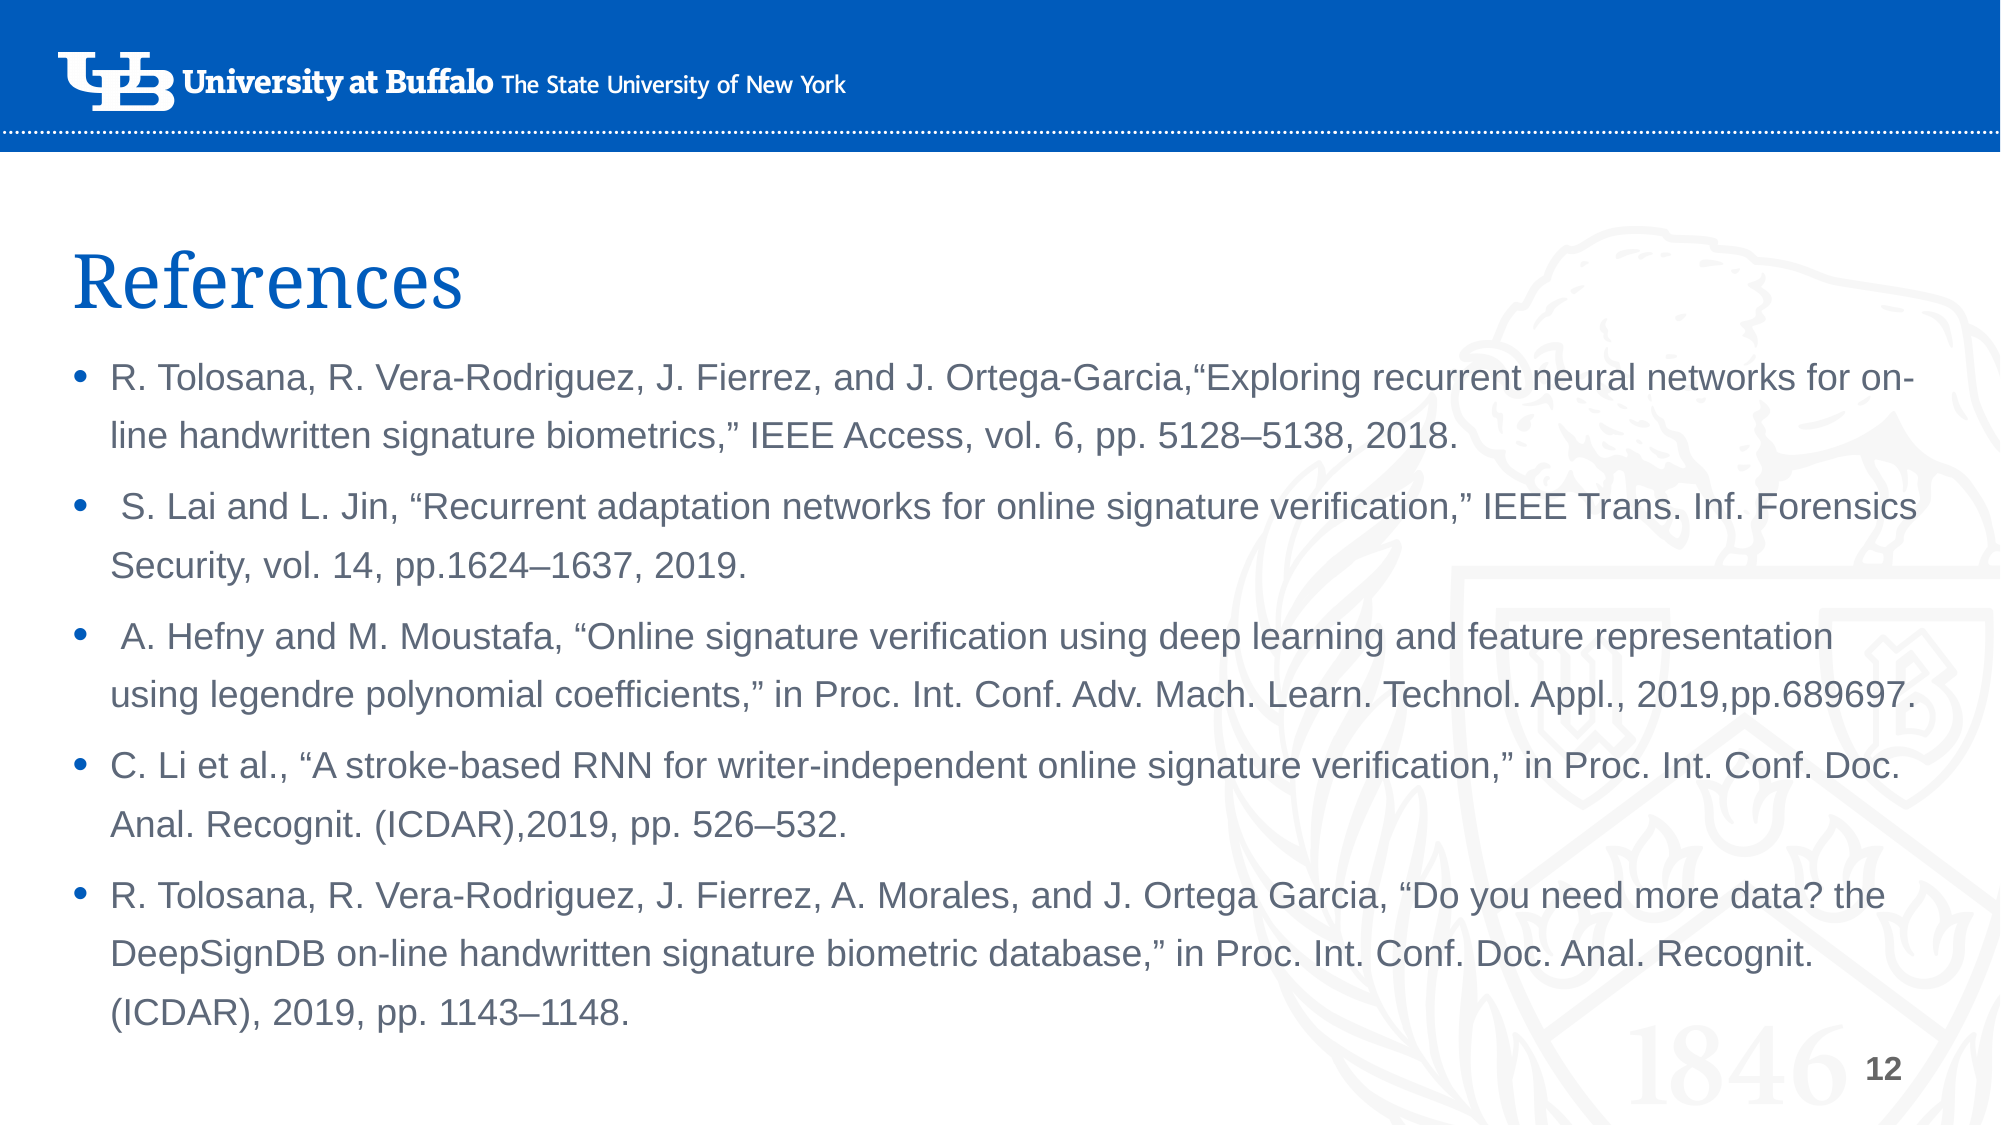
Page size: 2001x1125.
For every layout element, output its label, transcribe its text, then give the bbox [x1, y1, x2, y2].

picture [0, 0, 2001, 1125]
footer 12 [1242, 1036, 1918, 1097]
list R. Tolosana, R. Vera-Rodriguez, J. Fierrez, and J. Ortega-Garcia,“Exploring recurrent neural networks for on-line handwritten signature biometrics,” IEEE Access, vol. 6, pp. 5128–5138, 2018. S. Lai and L. Jin, “Recurrent adaptation networks for online signature verification,” IEEE Trans. Inf. Forensics Security, vol. 14, pp.1624–1637, 2019. A. Hefny and M. Moustafa, “Online signature verification using deep learning and feature representation using legendre polynomial coefficients,” in Proc. Int. Conf. Adv. Mach. Learn. Technol. Appl., 2019,pp.689697. C. Li et al., “A stroke-based RNN for writer-independent online signature verification,” in Proc. Int. Conf. Doc. Anal. Recognit. (ICDAR),2019, pp. 526–532. R. Tolosana, R. Vera-Rodriguez, J. Fierrez, A. Morales, and J. Ortega Garcia, “Do you need more data? the DeepSignDB on-line handwritten signature biometric database,” in Proc. Int. Conf. Doc. Anal. Recognit. (ICDAR), 2019, pp. 1143–1148. [57, 331, 1943, 1037]
title References [57, 234, 1198, 331]
